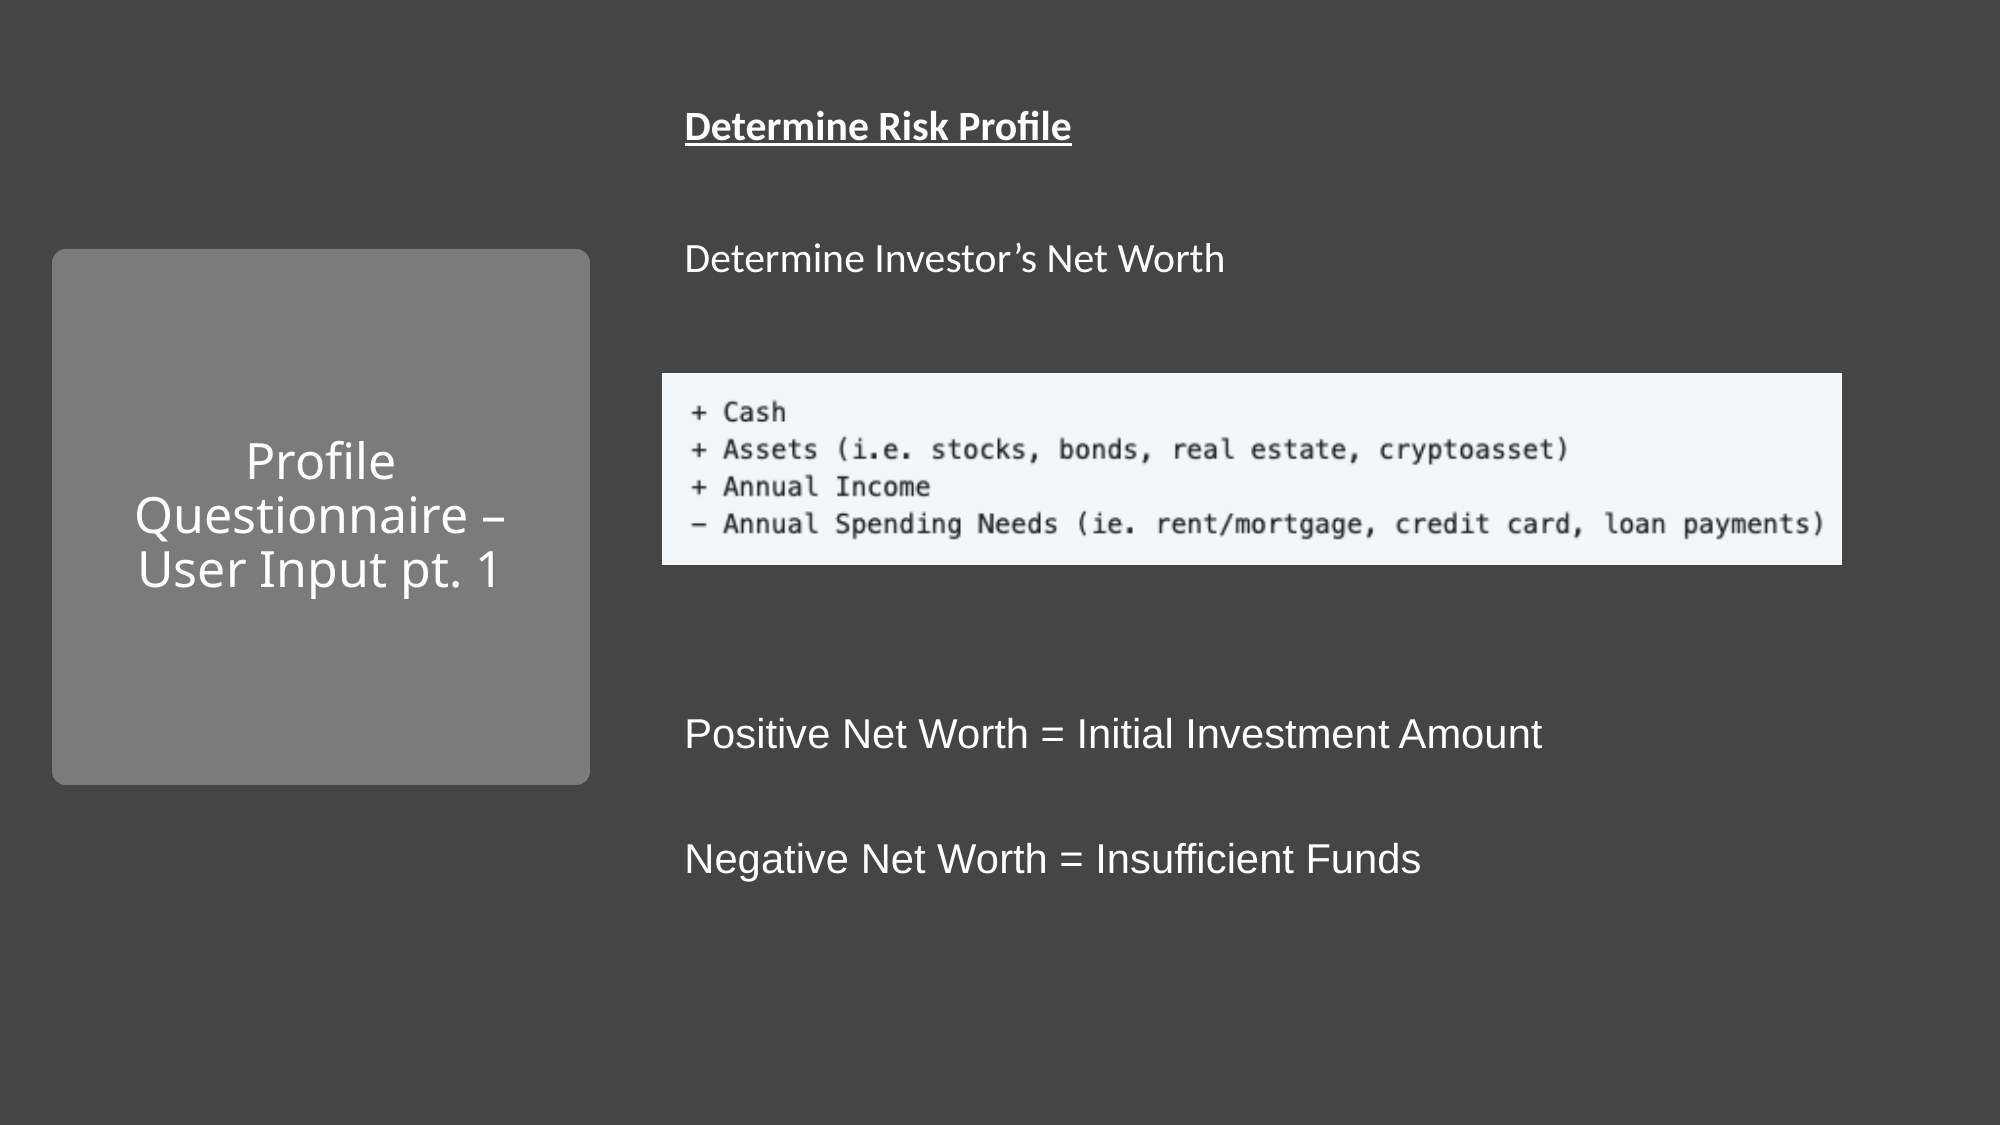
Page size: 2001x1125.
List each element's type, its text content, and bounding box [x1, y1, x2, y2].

picture [662, 373, 1842, 565]
title Profile Questionnaire – User Input pt. 1 [65, 263, 576, 772]
text_box Positive Net Worth = Initial Investment Amount Negative Net Worth = Insufficient Funds [669, 699, 1586, 889]
list Determine Risk Profile Determine Investor’s Net Worth [669, 97, 1849, 340]
